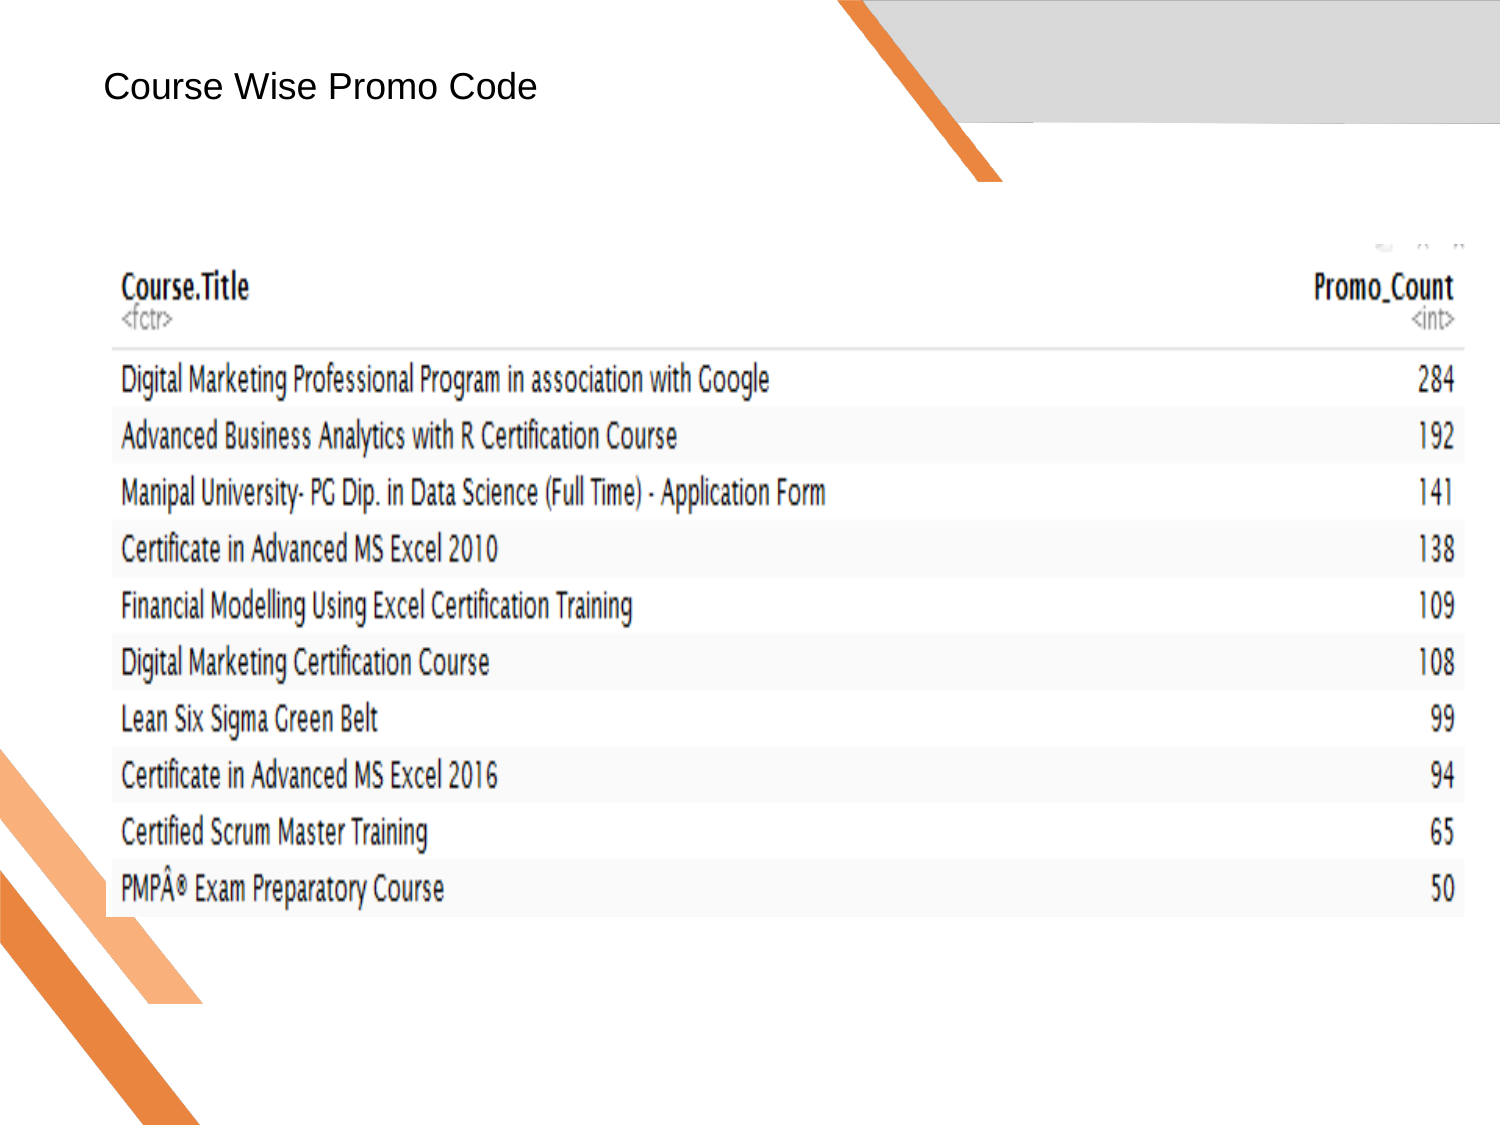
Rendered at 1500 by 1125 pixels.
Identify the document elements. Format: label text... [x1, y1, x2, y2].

picture [837, 0, 1500, 182]
picture [0, 243, 1471, 1125]
text_box Course Wise Promo Code [88, 54, 561, 115]
